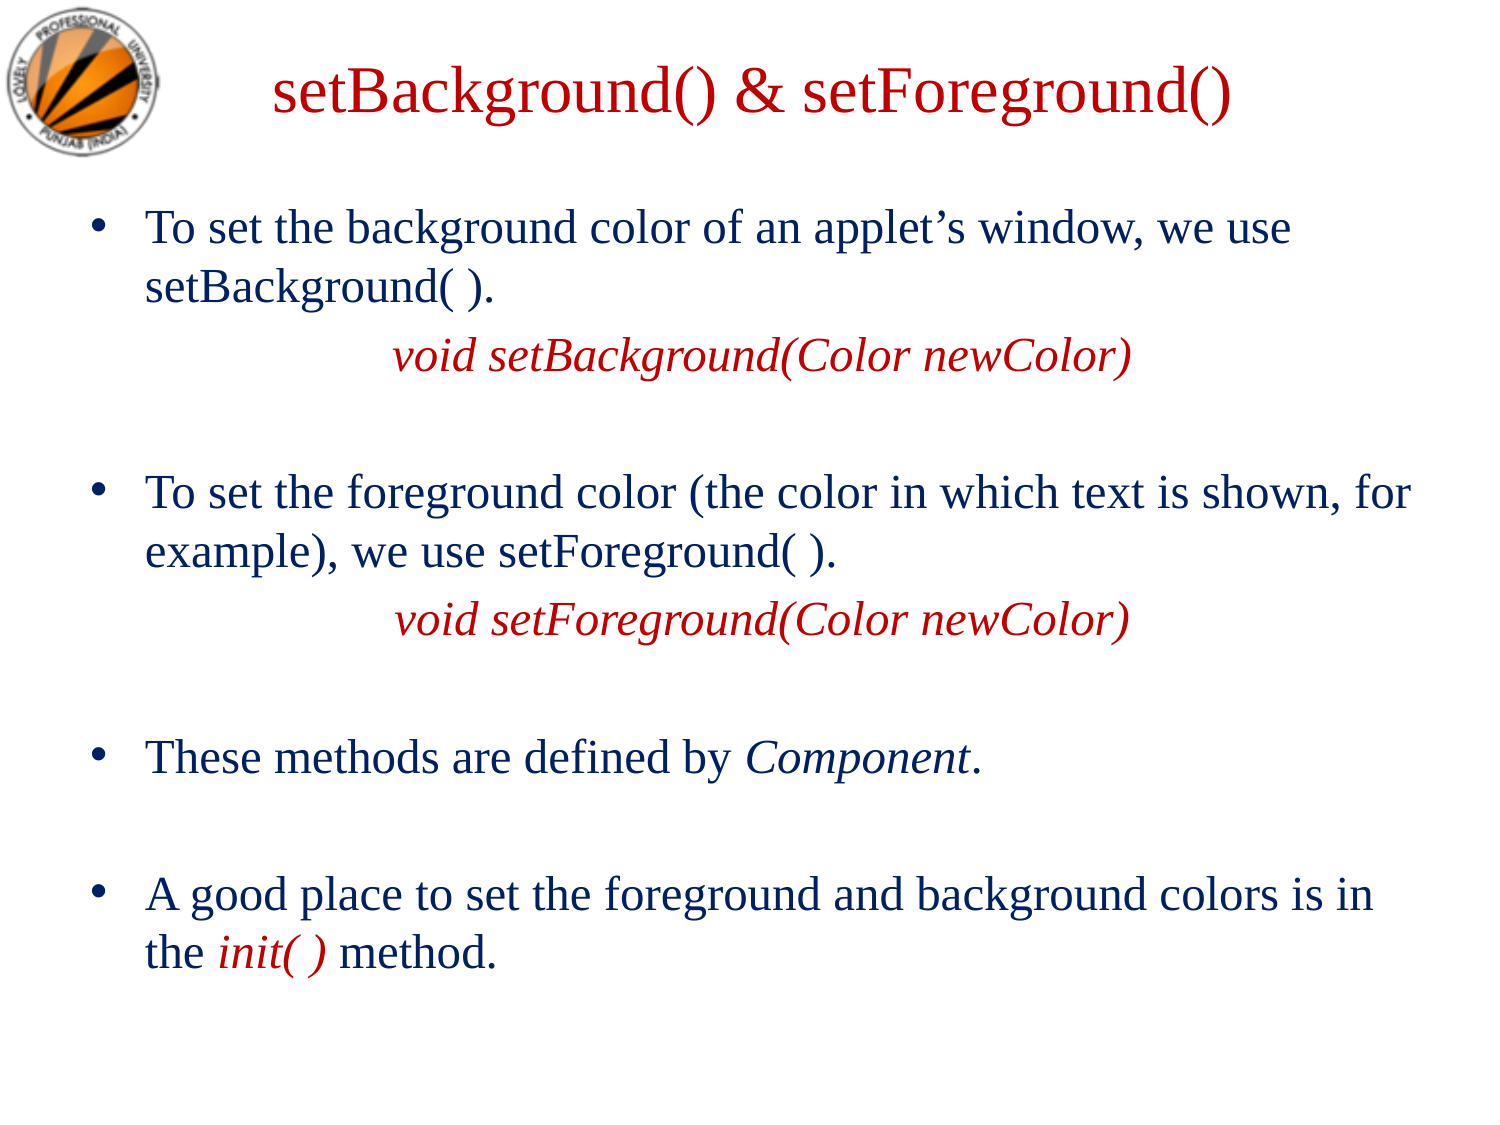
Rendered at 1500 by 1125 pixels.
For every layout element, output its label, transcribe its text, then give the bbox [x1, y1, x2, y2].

list To set the background color of an applet’s window, we use setBackground( ). void setBackground(Color newColor) To set the foreground color (the color in which text is shown, for example), we use setForeground( ). void setForeground(Color newColor) These methods are defined by Component. A good place to set the foreground and background colors is in the init( ) method. [75, 187, 1450, 987]
title setBackground() & setForeground() [82, 0, 1425, 173]
picture [0, 0, 163, 163]
